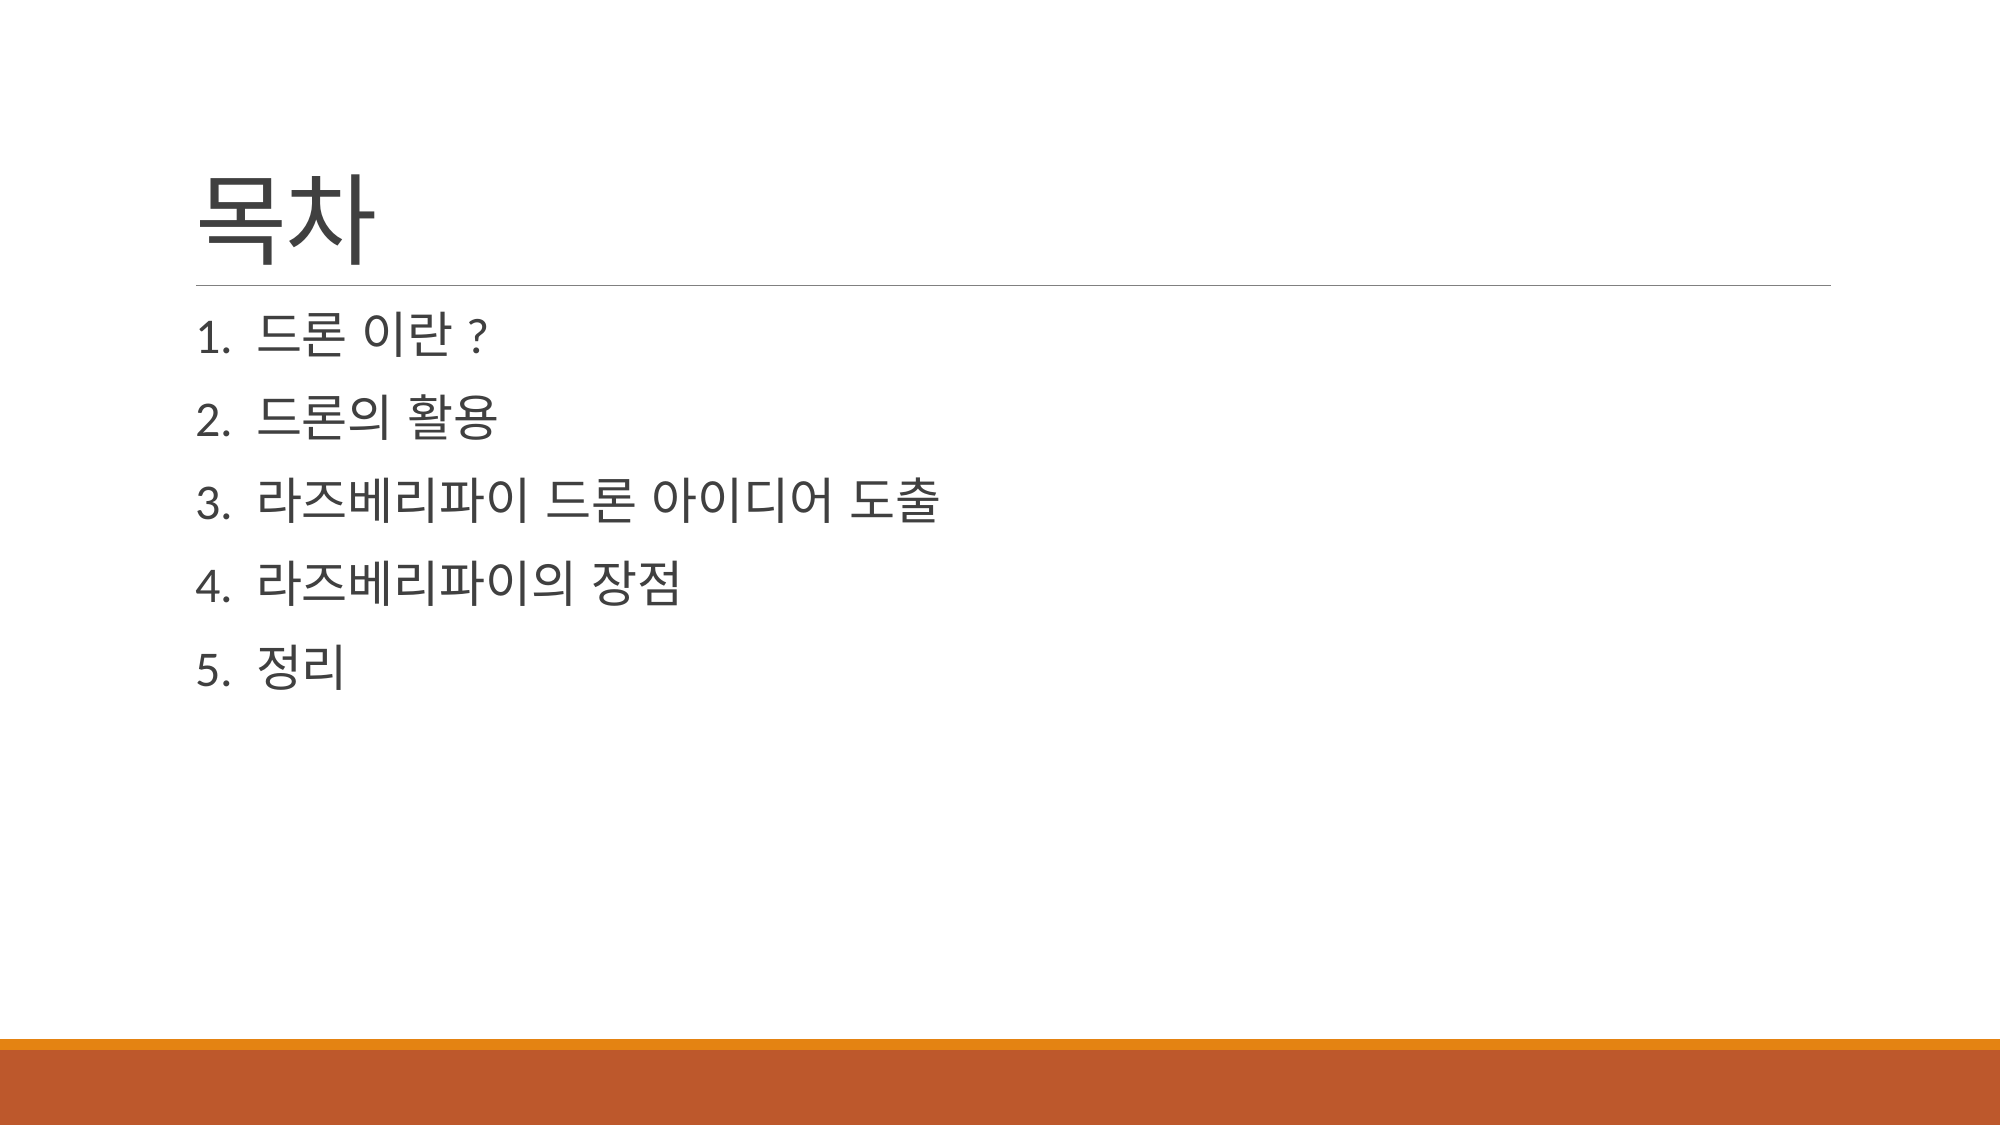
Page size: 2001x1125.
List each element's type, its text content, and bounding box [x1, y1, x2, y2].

title 목차 [180, 47, 1830, 285]
list 1. 드론 이란? 2. 드론의 활용 3. 라즈베리파이 드론 아이디어 도출 4. 라즈베리파이의 장점 5. 정리 [180, 302, 1830, 963]
